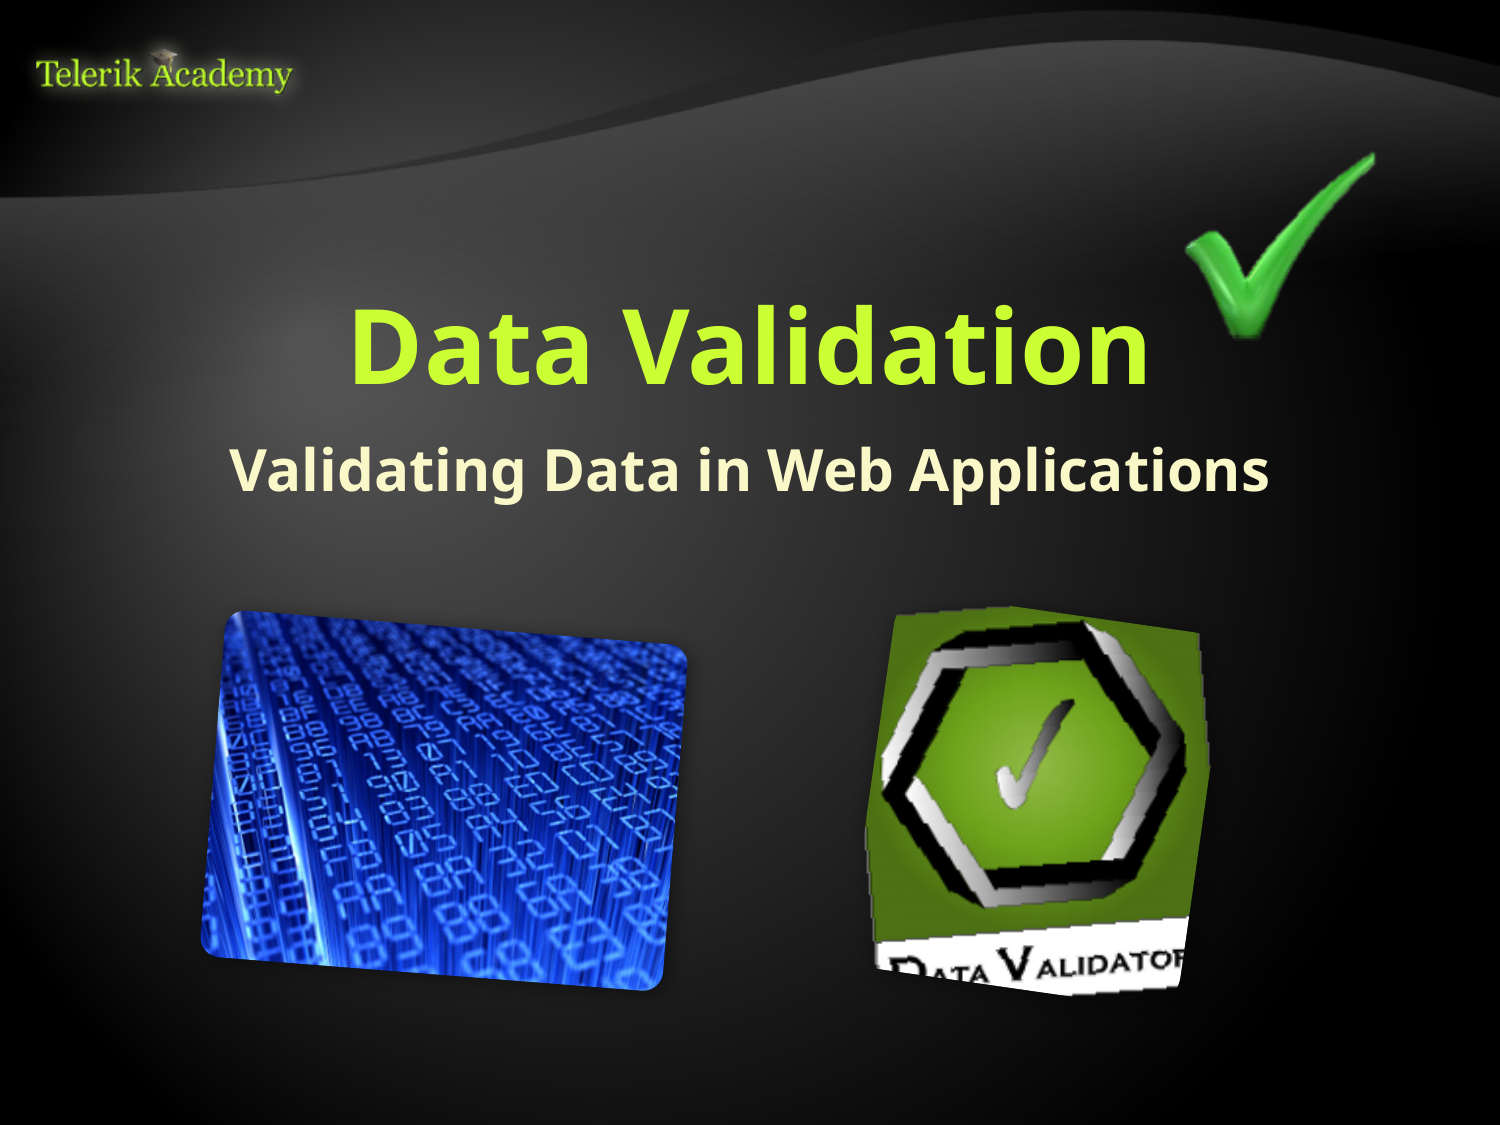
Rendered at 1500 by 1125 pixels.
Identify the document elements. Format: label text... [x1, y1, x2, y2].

subtitle Validating Data in Web Applications [99, 421, 1400, 516]
title Data Validation [100, 297, 1401, 410]
picture [0, 0, 1500, 1125]
